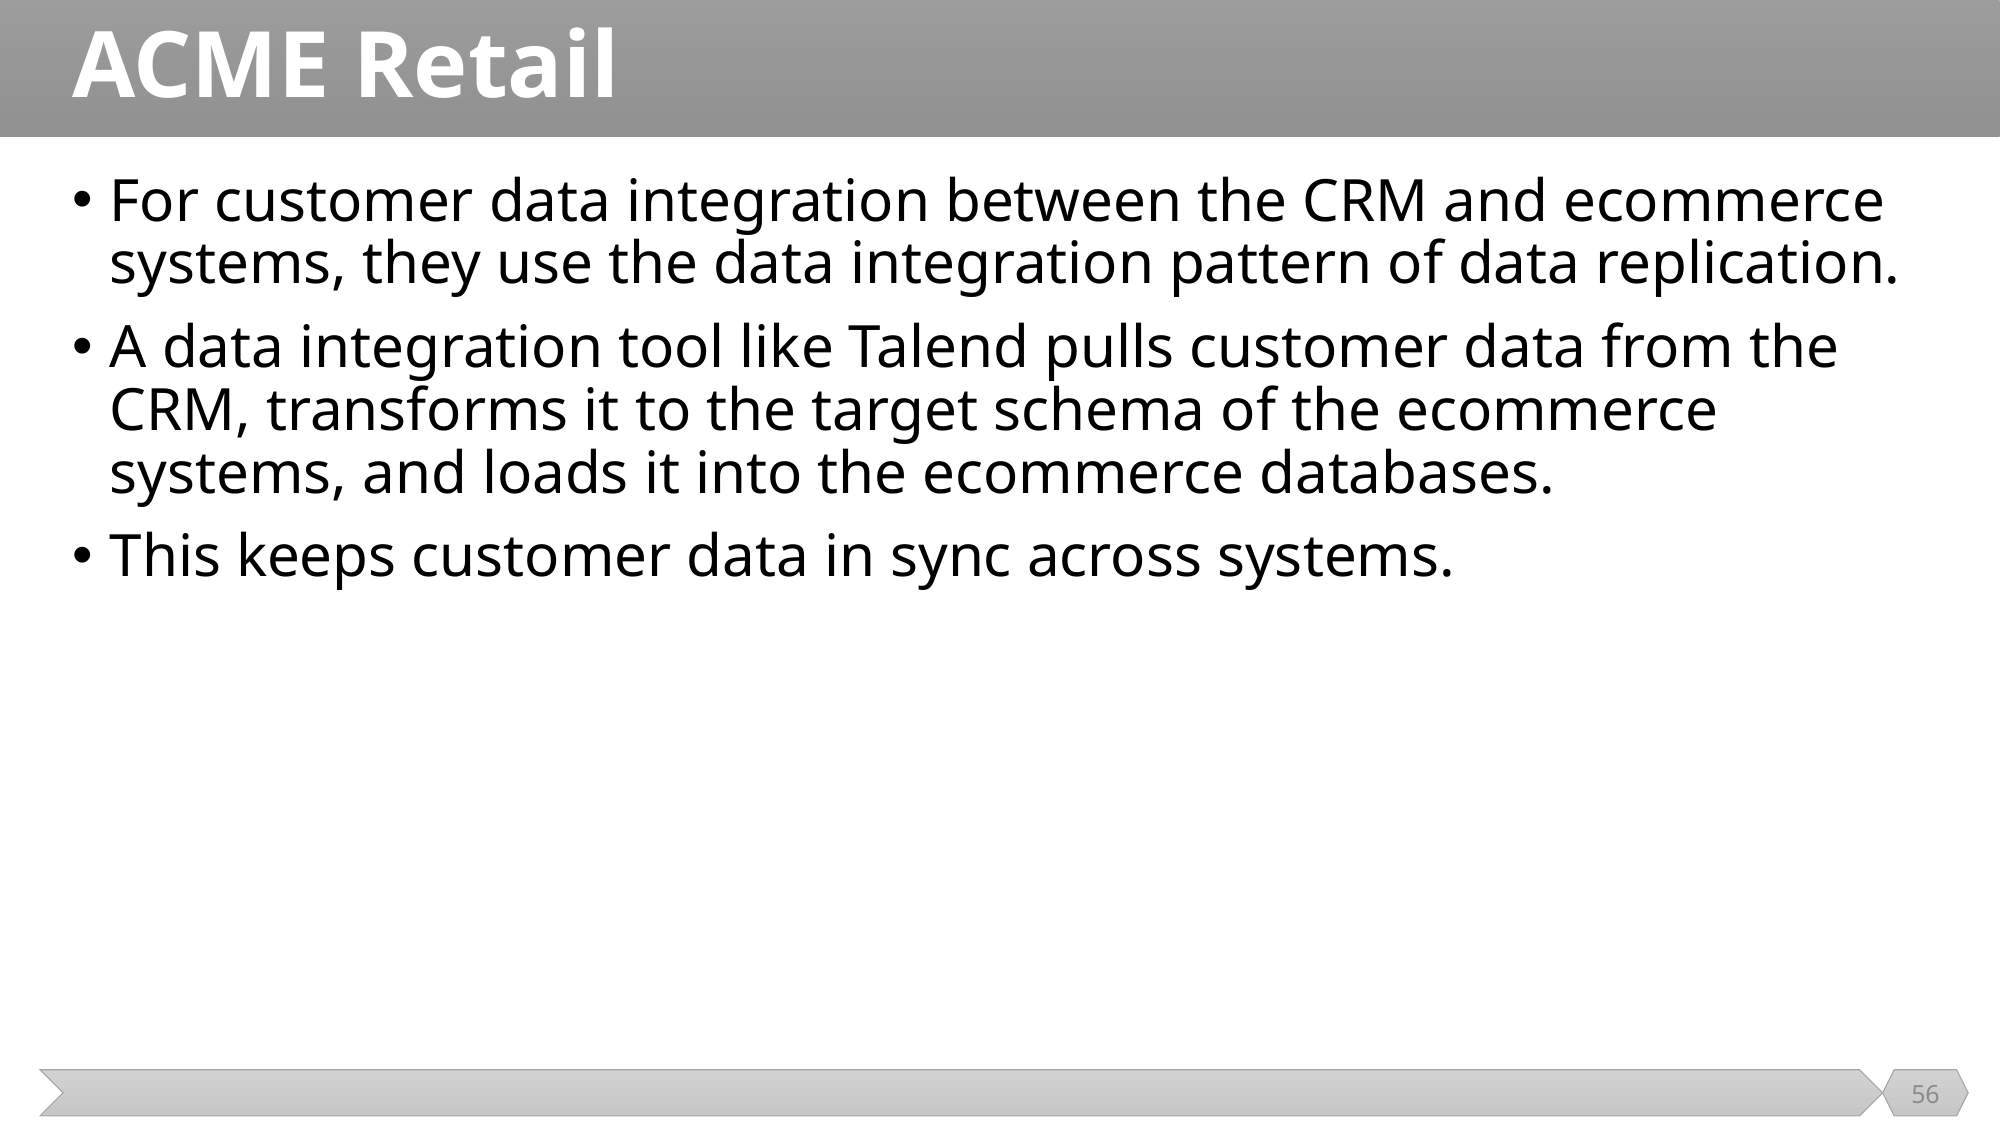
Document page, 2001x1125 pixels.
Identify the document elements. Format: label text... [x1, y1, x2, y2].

title ACME Retail [56, 0, 1969, 137]
slide_number 56 [1882, 1065, 1969, 1125]
list For customer data integration between the CRM and ecommerce systems, they use the data integration pattern of data replication. A data integration tool like Talend pulls customer data from the CRM, transforms it to the target schema of the ecommerce systems, and loads it into the ecommerce databases. This keeps customer data in sync across systems. [56, 163, 1969, 1061]
